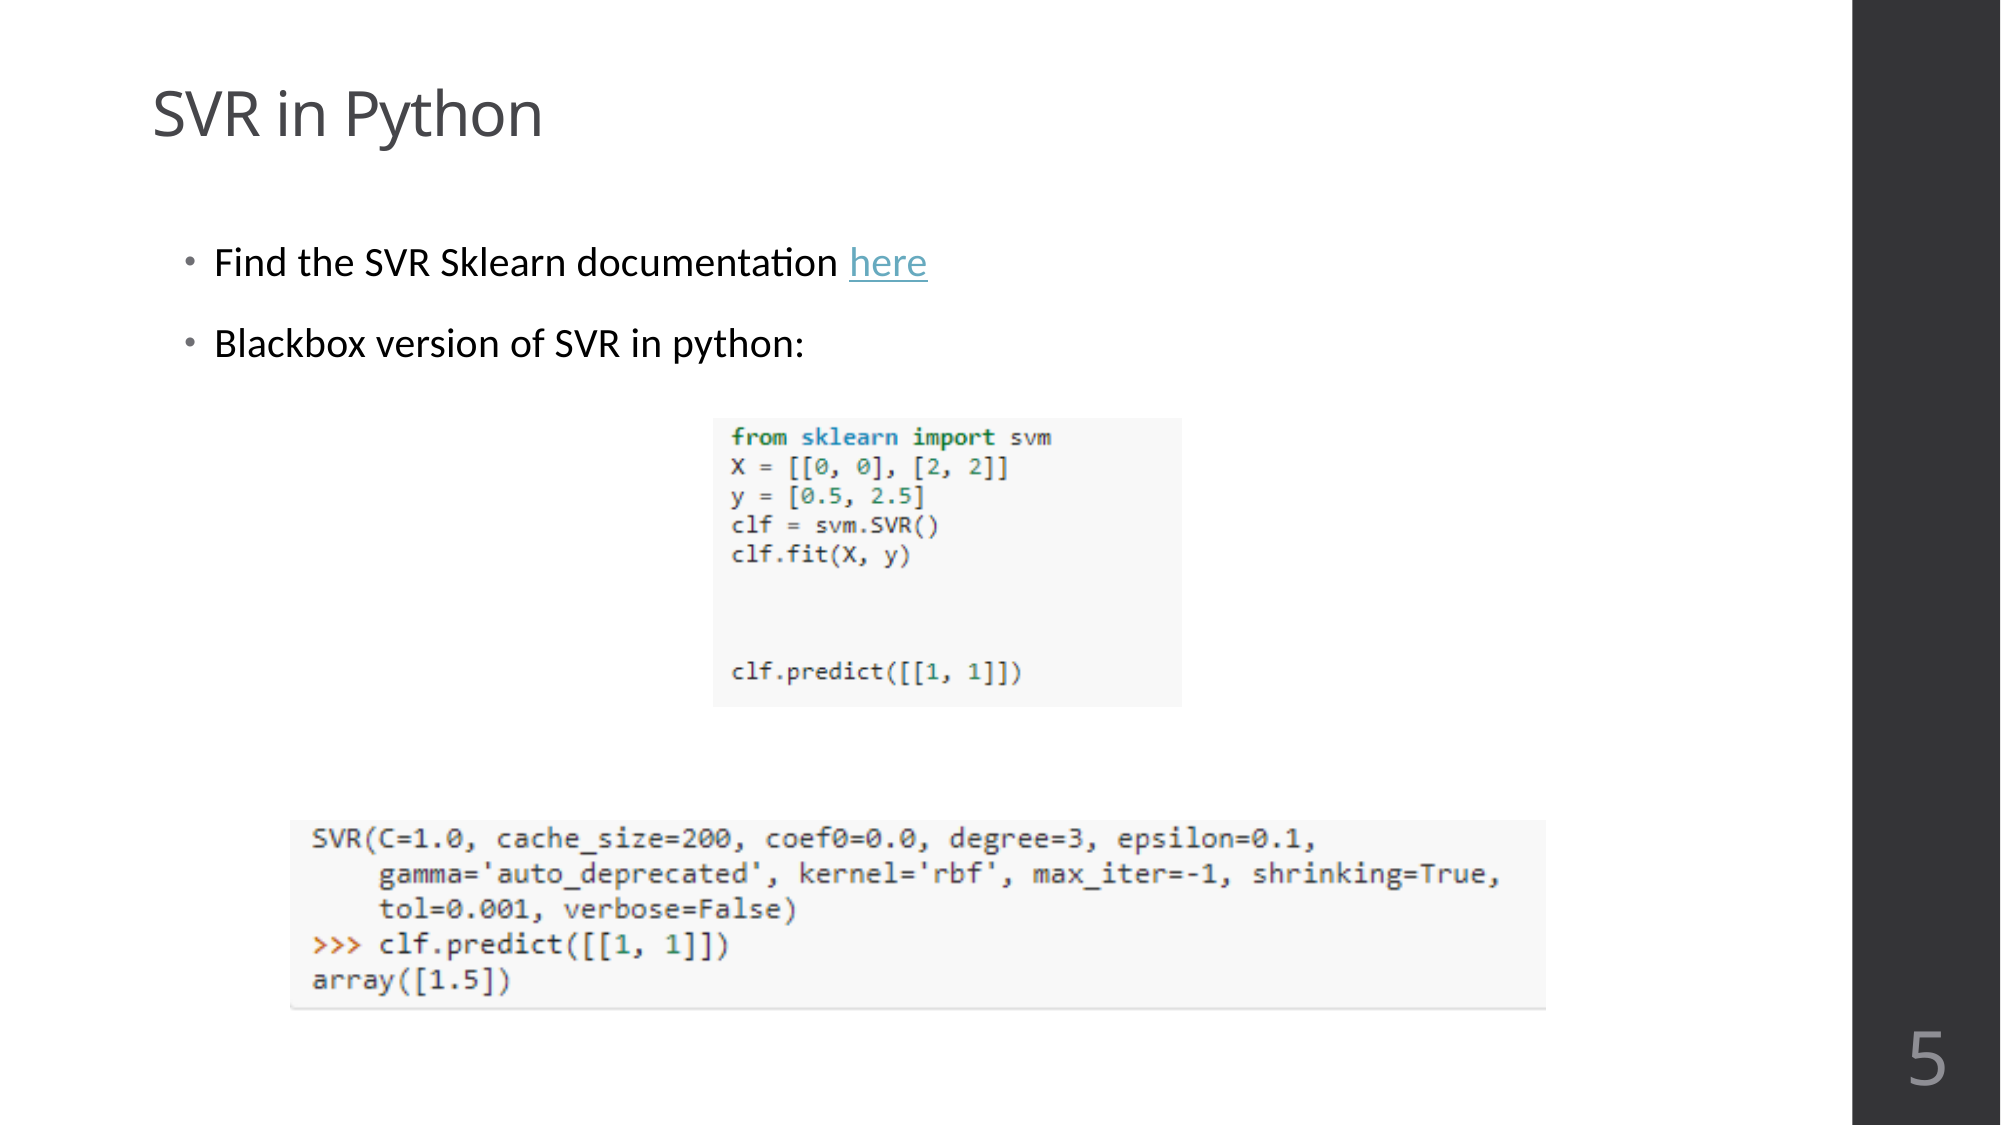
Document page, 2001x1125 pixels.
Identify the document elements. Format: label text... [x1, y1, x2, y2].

picture [289, 819, 1546, 1013]
title SVR in Python [137, 59, 1863, 158]
picture [713, 418, 1182, 707]
slide_number 5 [1852, 1012, 2000, 1110]
list Find the SVR Sklearn documentation here Blackbox version of SVR in python: [169, 231, 1666, 1066]
